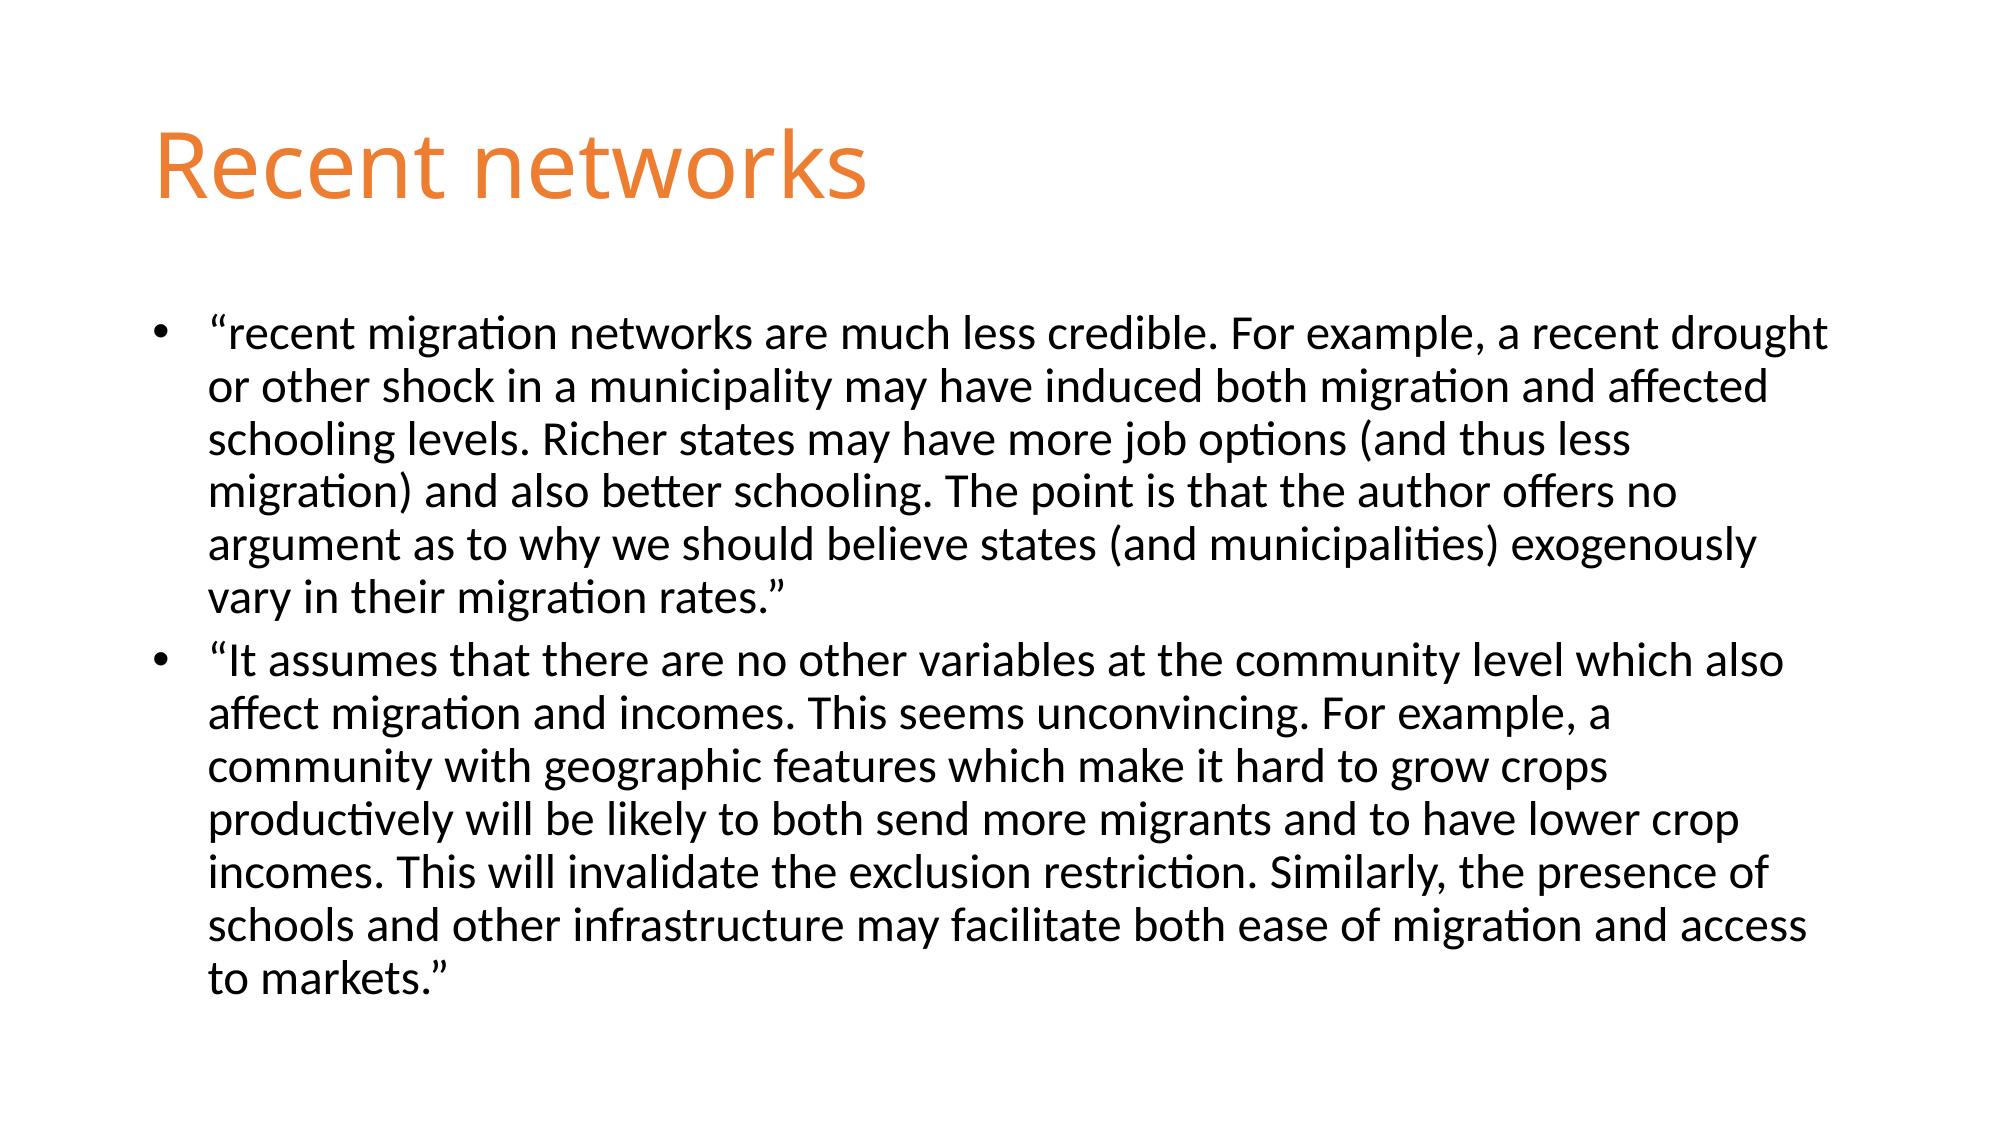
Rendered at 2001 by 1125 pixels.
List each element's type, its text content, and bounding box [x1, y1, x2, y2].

list “recent migration networks are much less credible. For example, a recent drought or other shock in a municipality may have induced both migration and affected schooling levels. Richer states may have more job options (and thus less migration) and also better schooling. The point is that the author offers no argument as to why we should believe states (and municipalities) exogenously vary in their migration rates.” “It assumes that there are no other variables at the community level which also affect migration and incomes. This seems unconvincing. For example, a community with geographic features which make it hard to grow crops productively will be likely to both send more migrants and to have lower crop incomes. This will invalidate the exclusion restriction. Similarly, the presence of schools and other infrastructure may facilitate both ease of migration and access to markets.” [137, 299, 1863, 1014]
title Recent networks [137, 59, 1863, 278]
